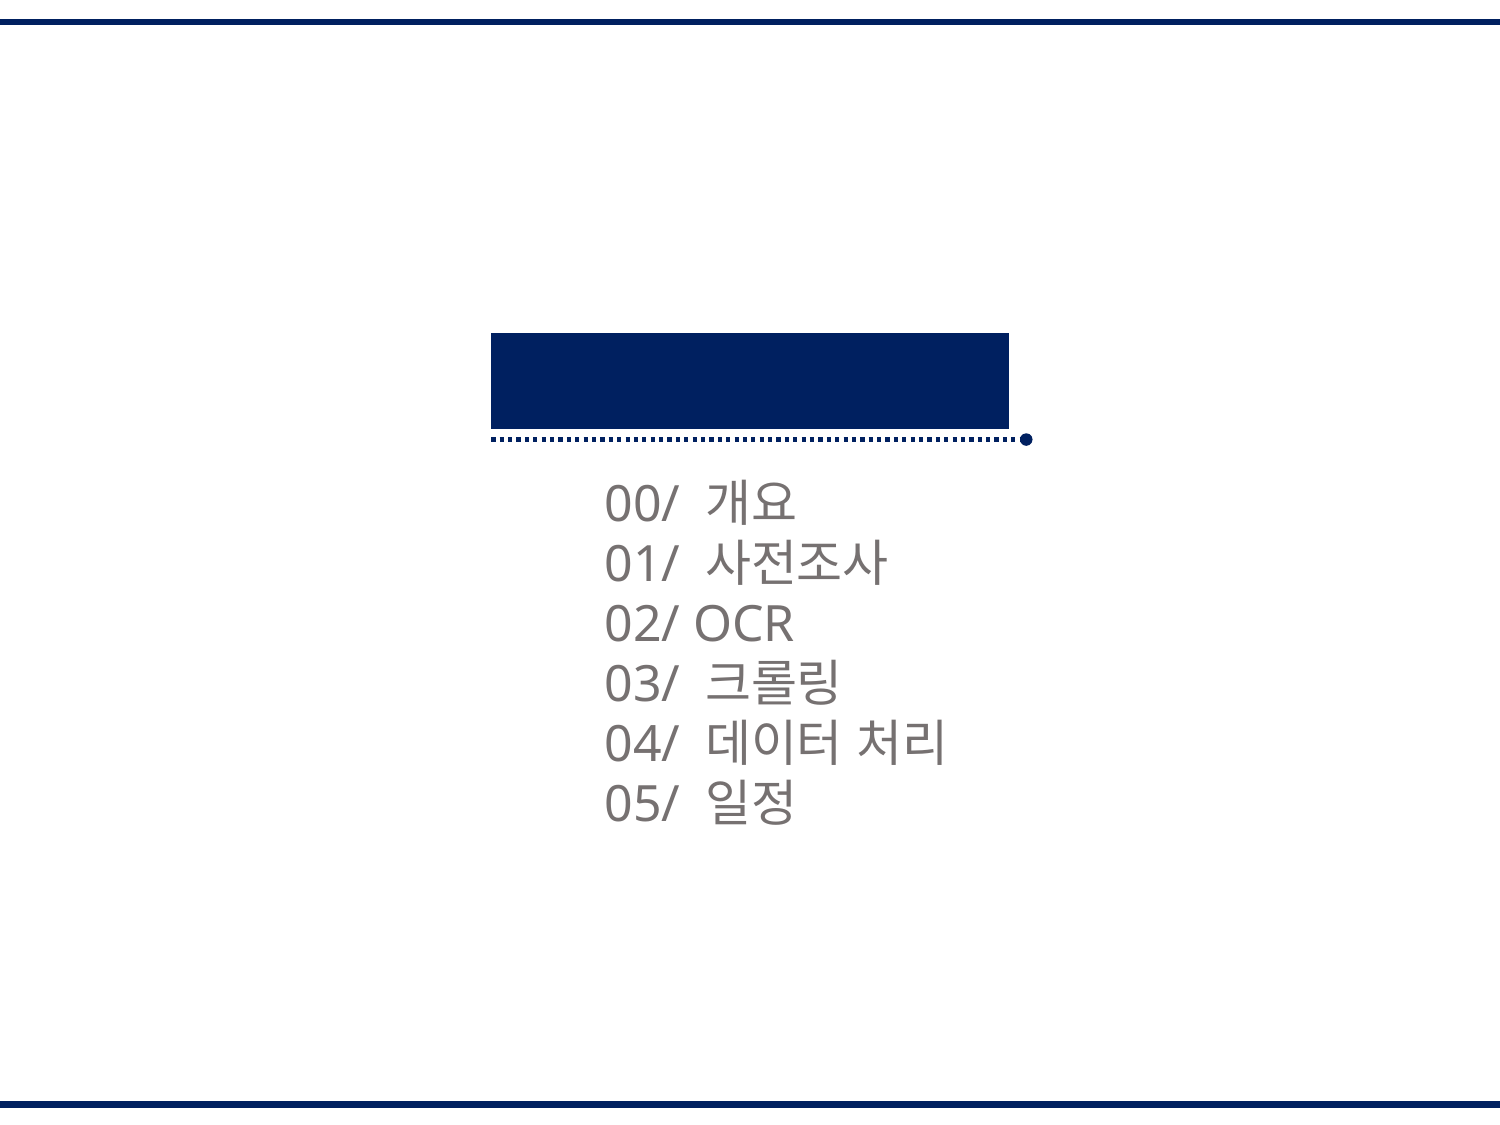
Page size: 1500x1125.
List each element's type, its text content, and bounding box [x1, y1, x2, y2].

text_box Contents [491, 333, 1009, 429]
text_box 00/ 개요 01/ 사전조사 02/ OCR 03/ 크롤링 04/ 데이터 처리 05/ 일정 [589, 464, 1009, 839]
